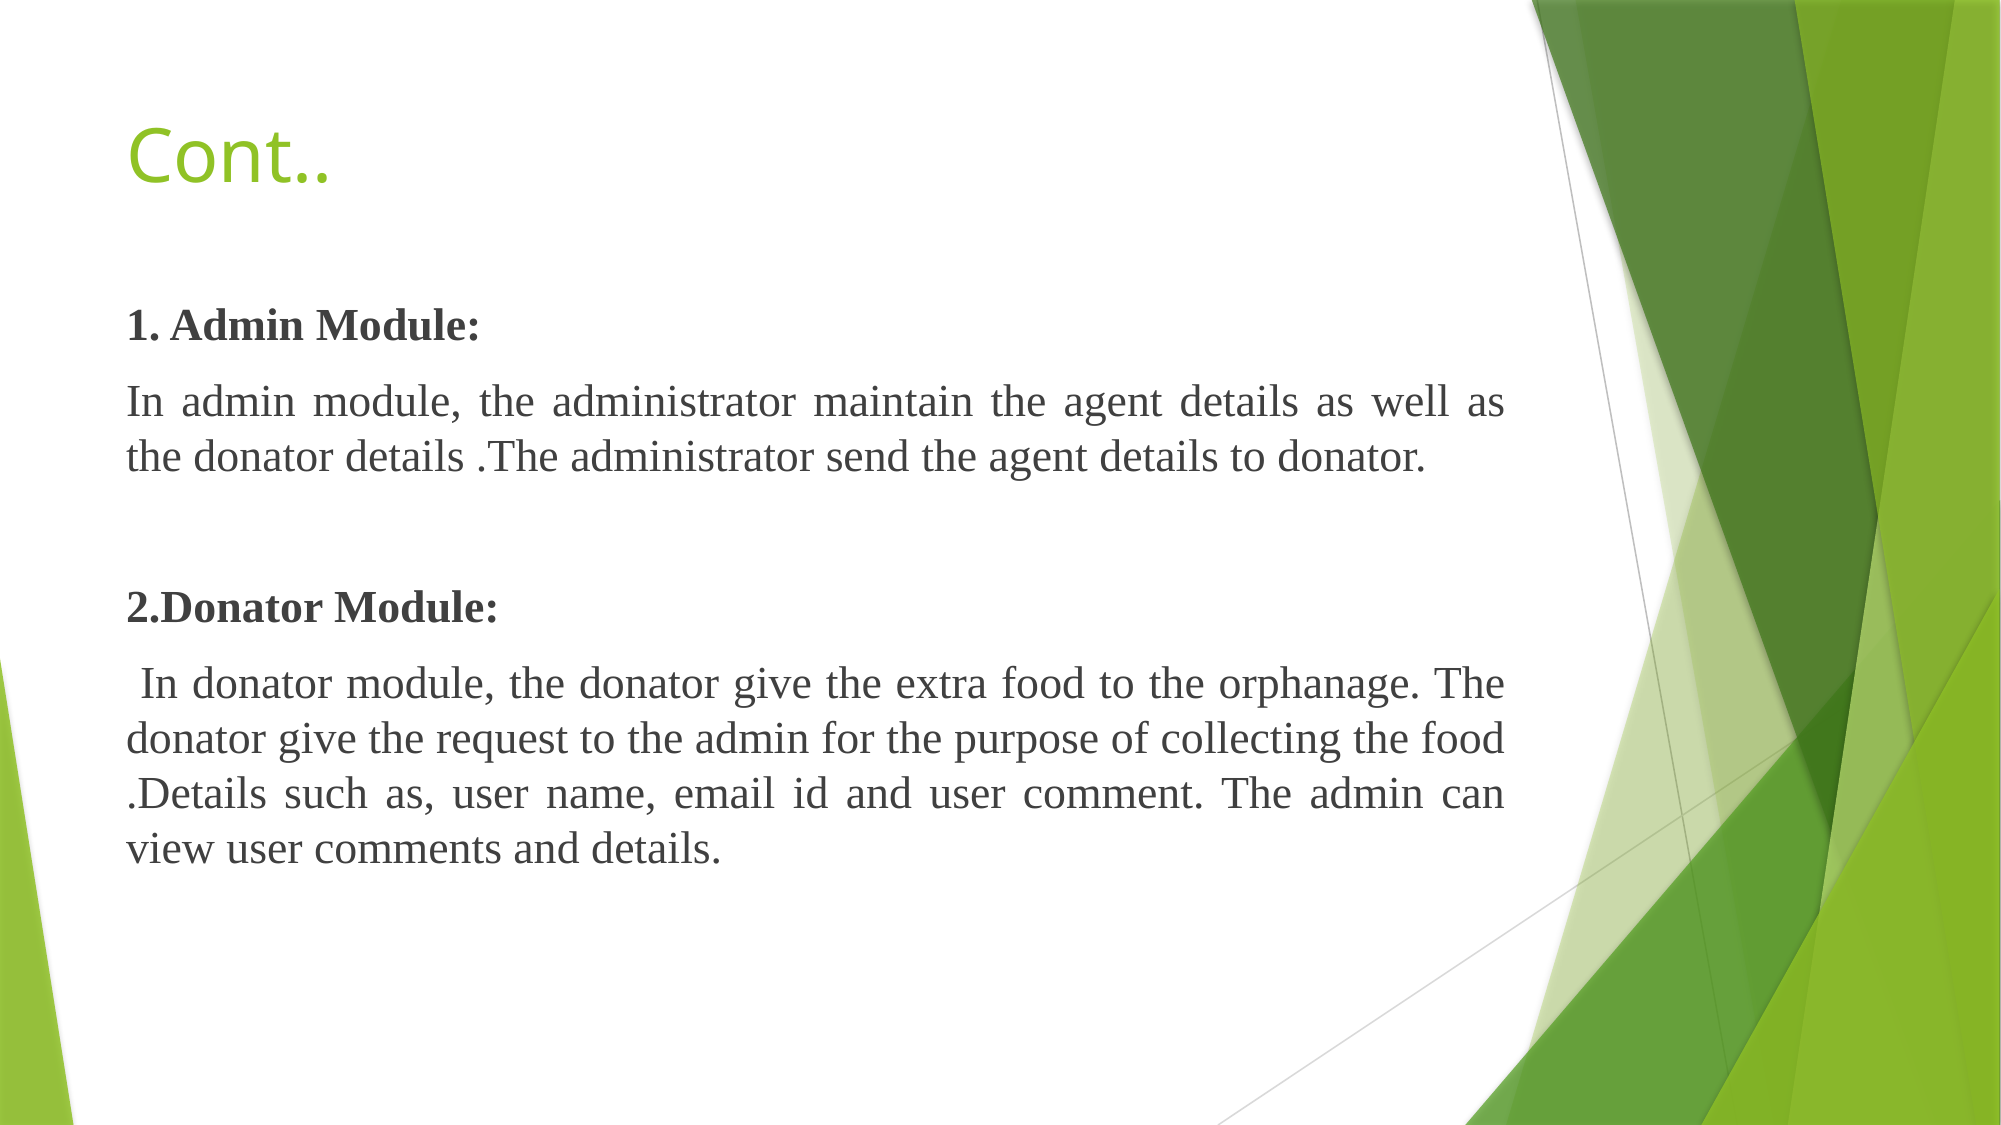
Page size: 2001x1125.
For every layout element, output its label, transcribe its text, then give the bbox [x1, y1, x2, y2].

list 1. Admin Module: In admin module, the administrator maintain the agent details as well as the donator details .The administrator send the agent details to donator. 2.Donator Module: In donator module, the donator give the extra food to the orphanage. The donator give the request to the admin for the purpose of collecting the food .Details such as, user name, email id and user comment. The admin can view user comments and details. [111, 287, 1522, 924]
title Cont.. [111, 99, 1522, 287]
